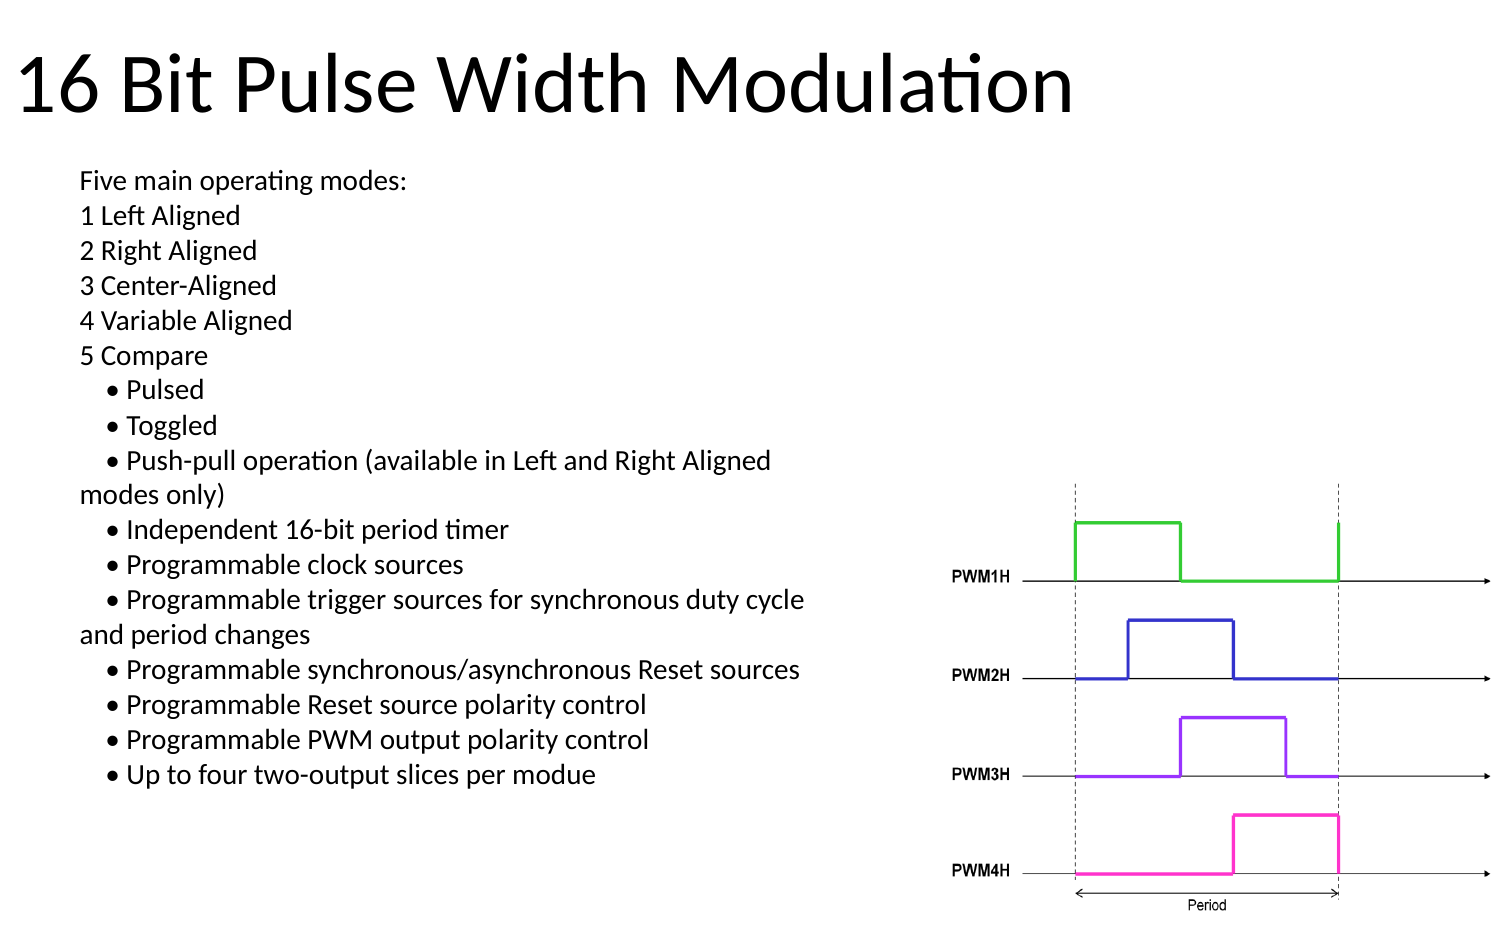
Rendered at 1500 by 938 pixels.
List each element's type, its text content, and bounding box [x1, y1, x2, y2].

picture [942, 481, 1500, 912]
text_box Five main operating modes: 1 Left Aligned 2 Right Aligned 3 Center-Aligned 4 Variable Aligned 5 Compare • Pulsed • Toggled • Push-pull operation (available in Left and Right Aligned modes only) • Independent 16-bit period timer • Programmable clock sources • Programmable trigger sources for synchronous duty cycle and period changes • Programmable synchronous/asynchronous Reset sources • Programmable Reset source polarity control • Programmable PWM output polarity control • Up to four two-output slices per modue [64, 157, 854, 798]
title 16 Bit Pulse Width Modulation [0, 0, 1350, 157]
